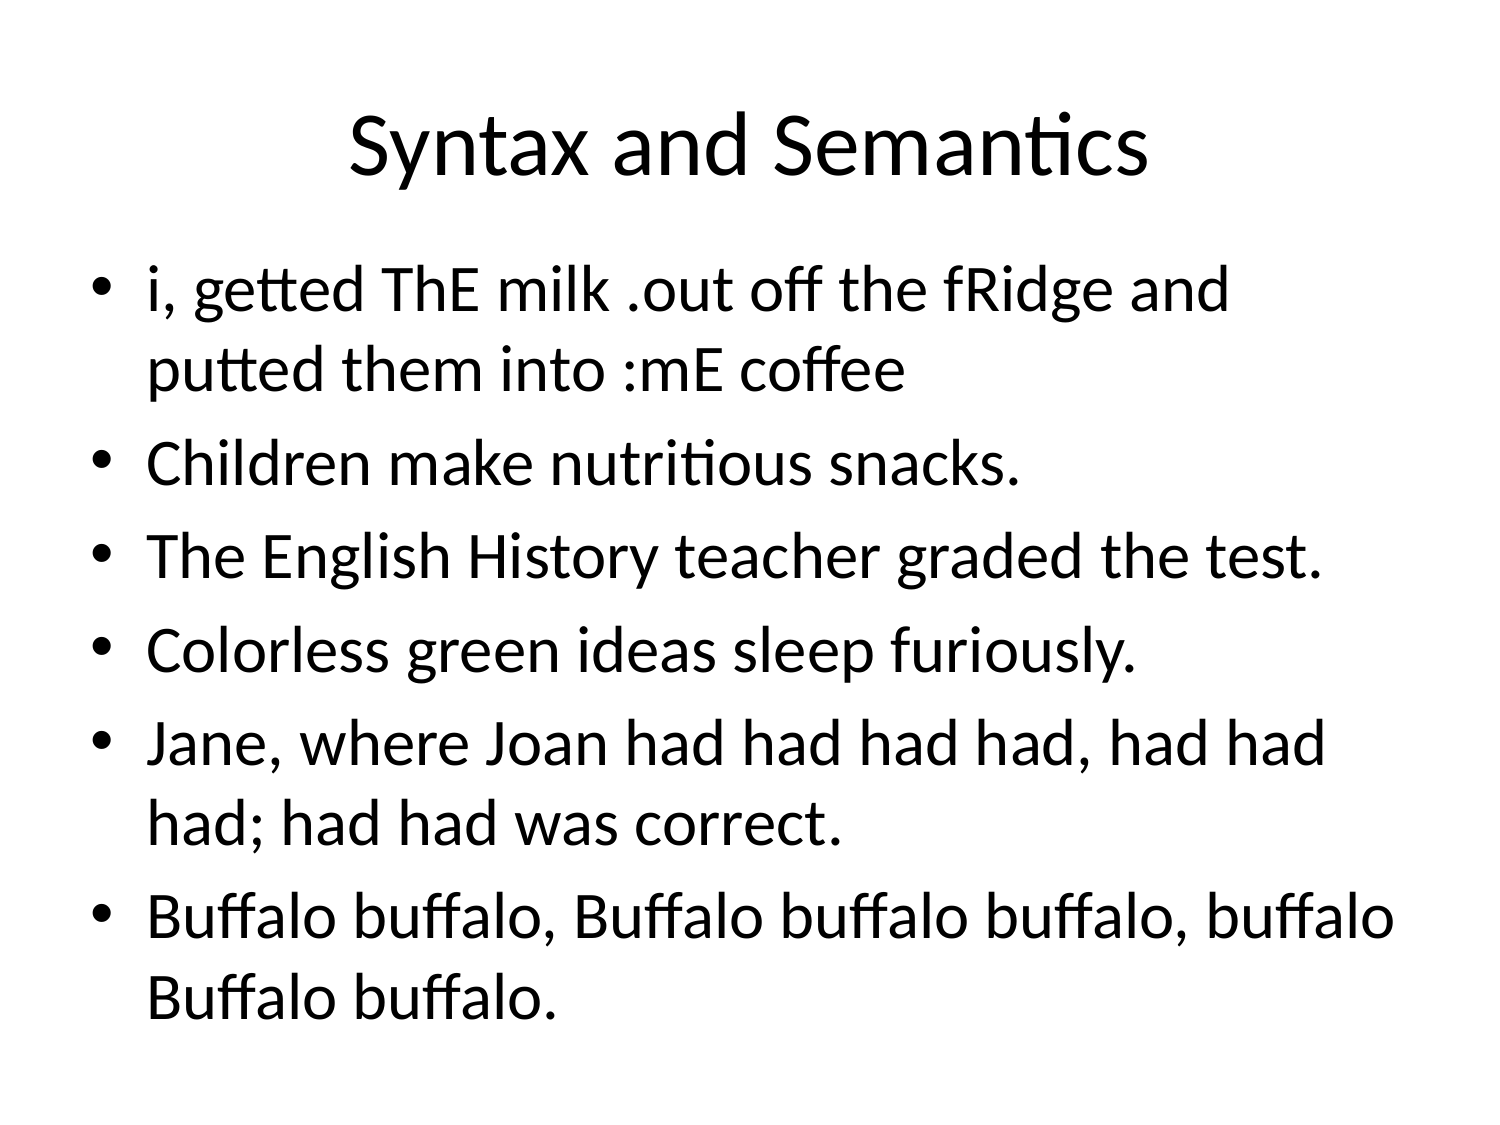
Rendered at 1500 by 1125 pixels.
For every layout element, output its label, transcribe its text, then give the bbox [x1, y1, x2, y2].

title Syntax and Semantics [75, 45, 1425, 233]
list i, getted ThE milk .out off the fRidge and putted them into :mE coffee Children make nutritious snacks. The English History teacher graded the test. Colorless green ideas sleep furiously. Jane, where Joan had had had had, had had had; had had was correct. Buffalo buffalo, Buffalo buffalo buffalo, buffalo Buffalo buffalo. [75, 237, 1425, 1075]
